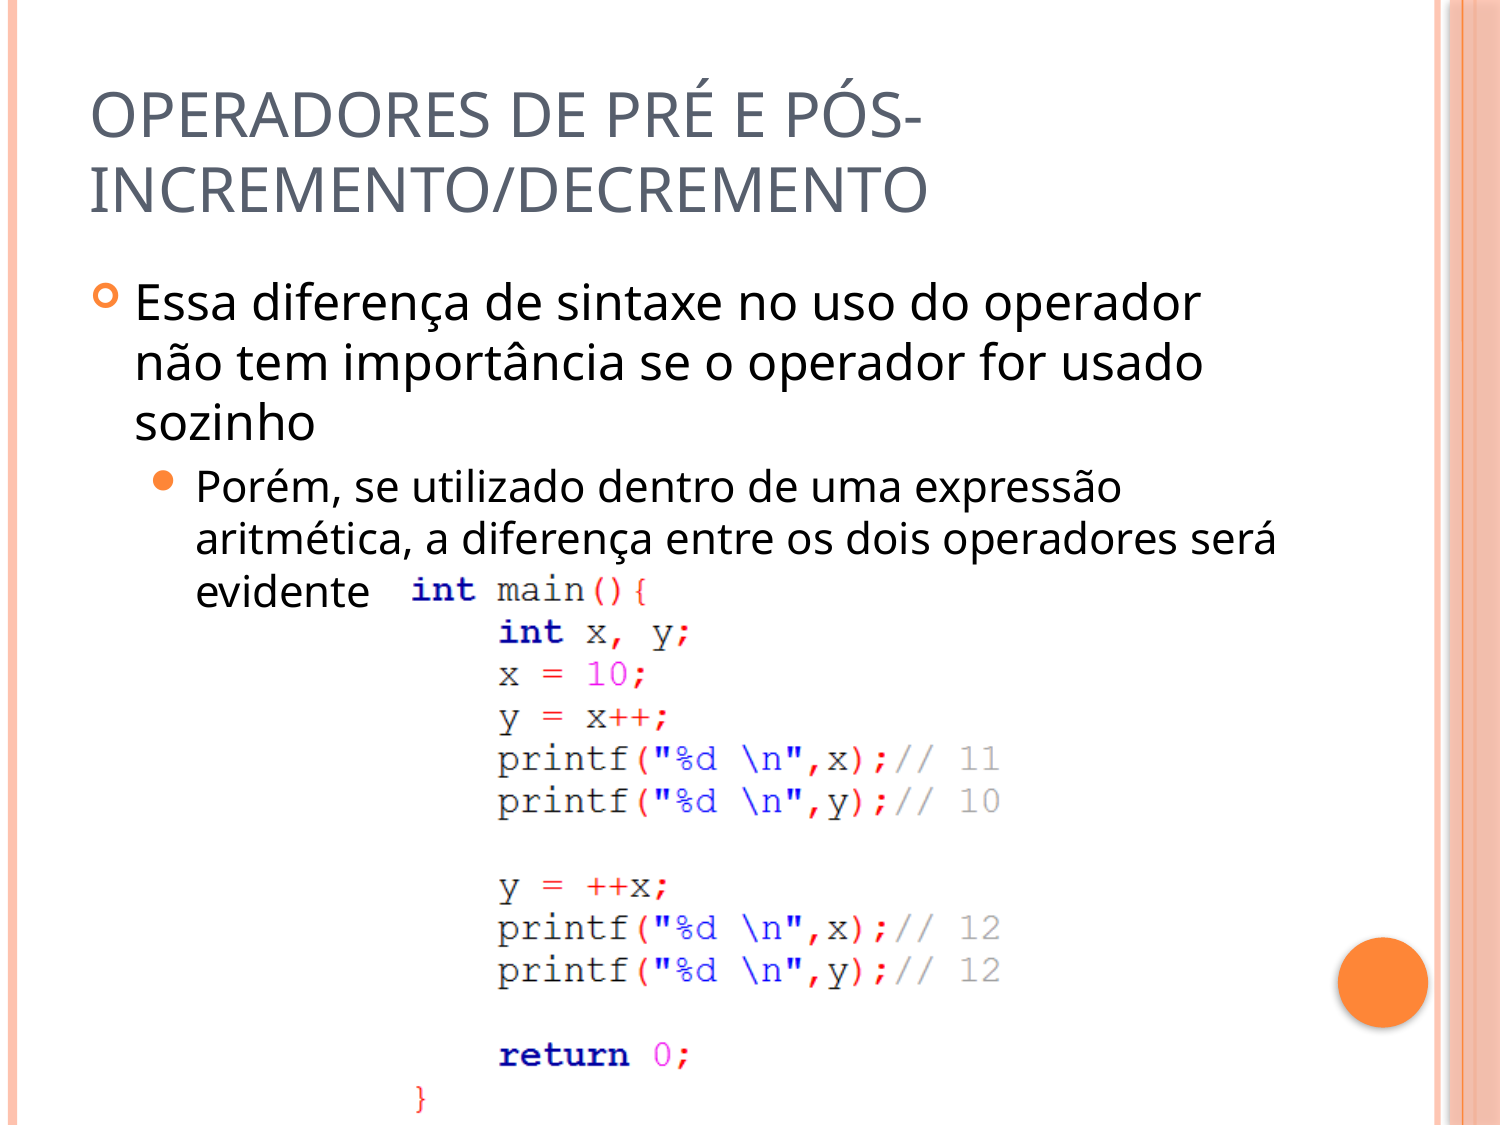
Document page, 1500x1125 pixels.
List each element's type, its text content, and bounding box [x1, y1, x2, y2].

picture [411, 568, 1018, 1122]
title Operadores de pré e pós-incremento/decremento [75, 45, 1300, 233]
list Essa diferença de sintaxe no uso do operador não tem importância se o operador for usado sozinho Porém, se utilizado dentro de uma expressão aritmética, a diferença entre os dois operadores será evidente [75, 262, 1300, 1062]
